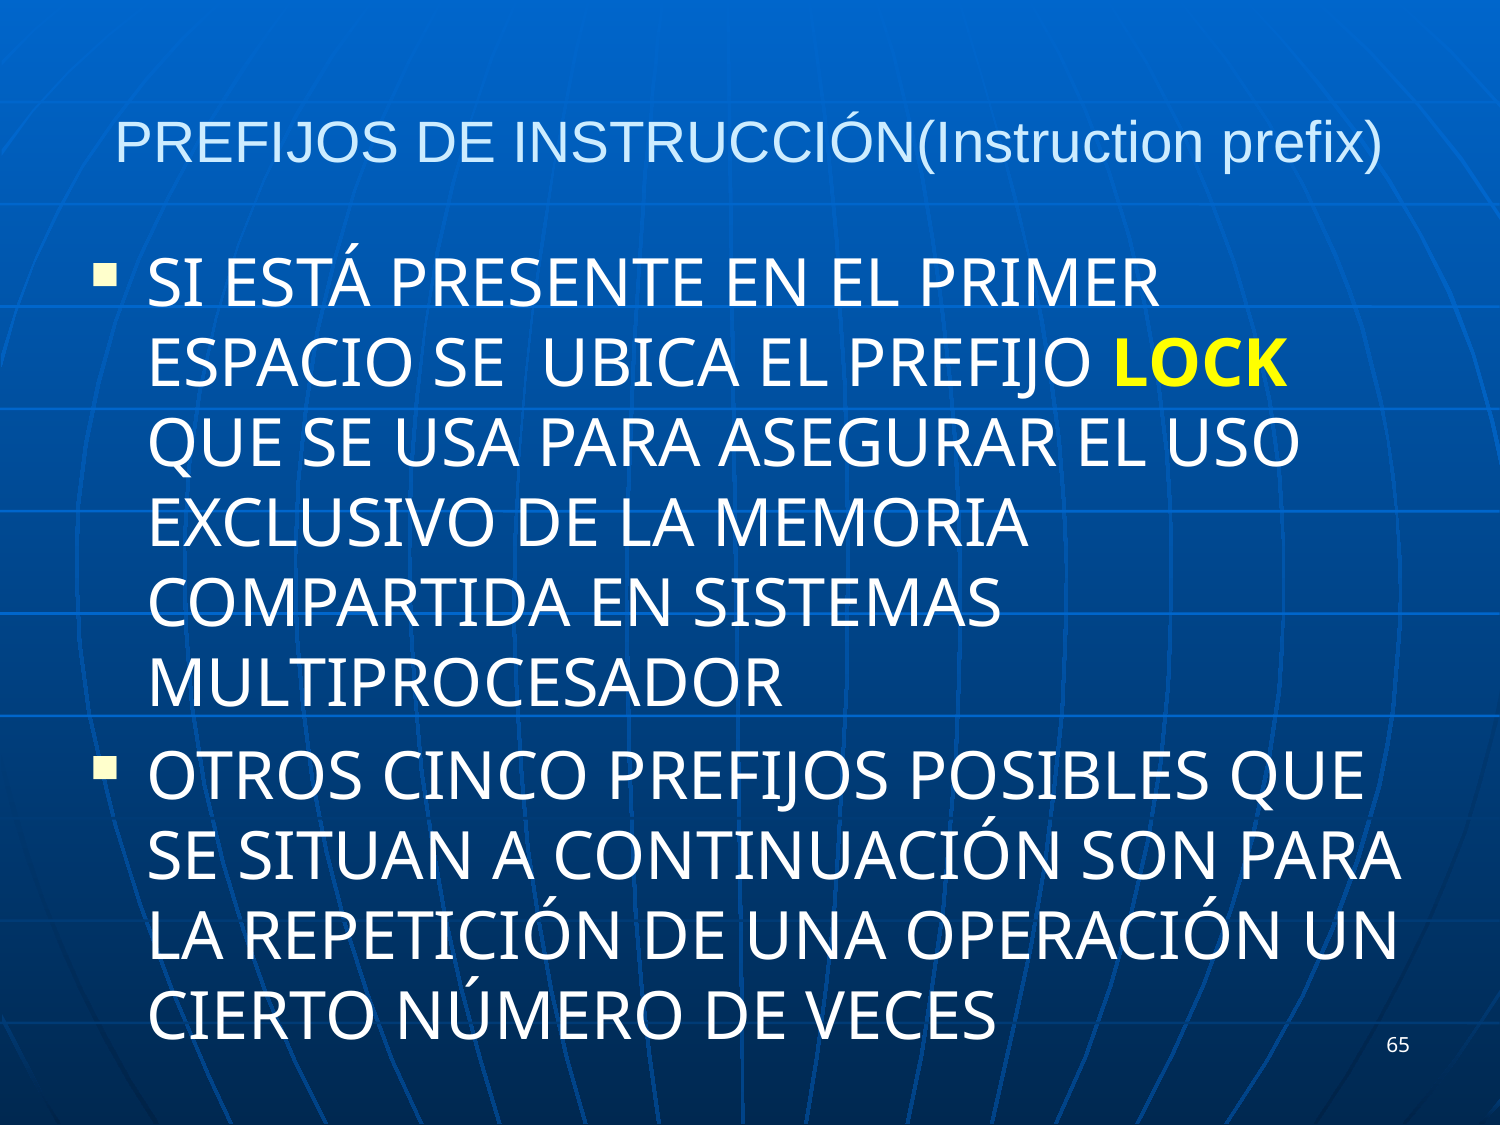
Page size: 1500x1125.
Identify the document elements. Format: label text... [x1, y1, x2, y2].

list SI ESTÁ PRESENTE EN EL PRIMER ESPACIO SE UBICA EL PREFIJO LOCK QUE SE USA PARA ASEGURAR EL USO EXCLUSIVO DE LA MEMORIA COMPARTIDA EN SISTEMAS MULTIPROCESADOR OTROS CINCO PREFIJOS POSIBLES QUE SE SITUAN A CONTINUACIÓN SON PARA LA REPETICIÓN DE UNA OPERACIÓN UN CIERTO NÚMERO DE VECES [74, 232, 1426, 1006]
slide_number 65 [1074, 1023, 1426, 1100]
title PREFIJOS DE INSTRUCCIÓN(Instruction prefix) [74, 45, 1426, 232]
